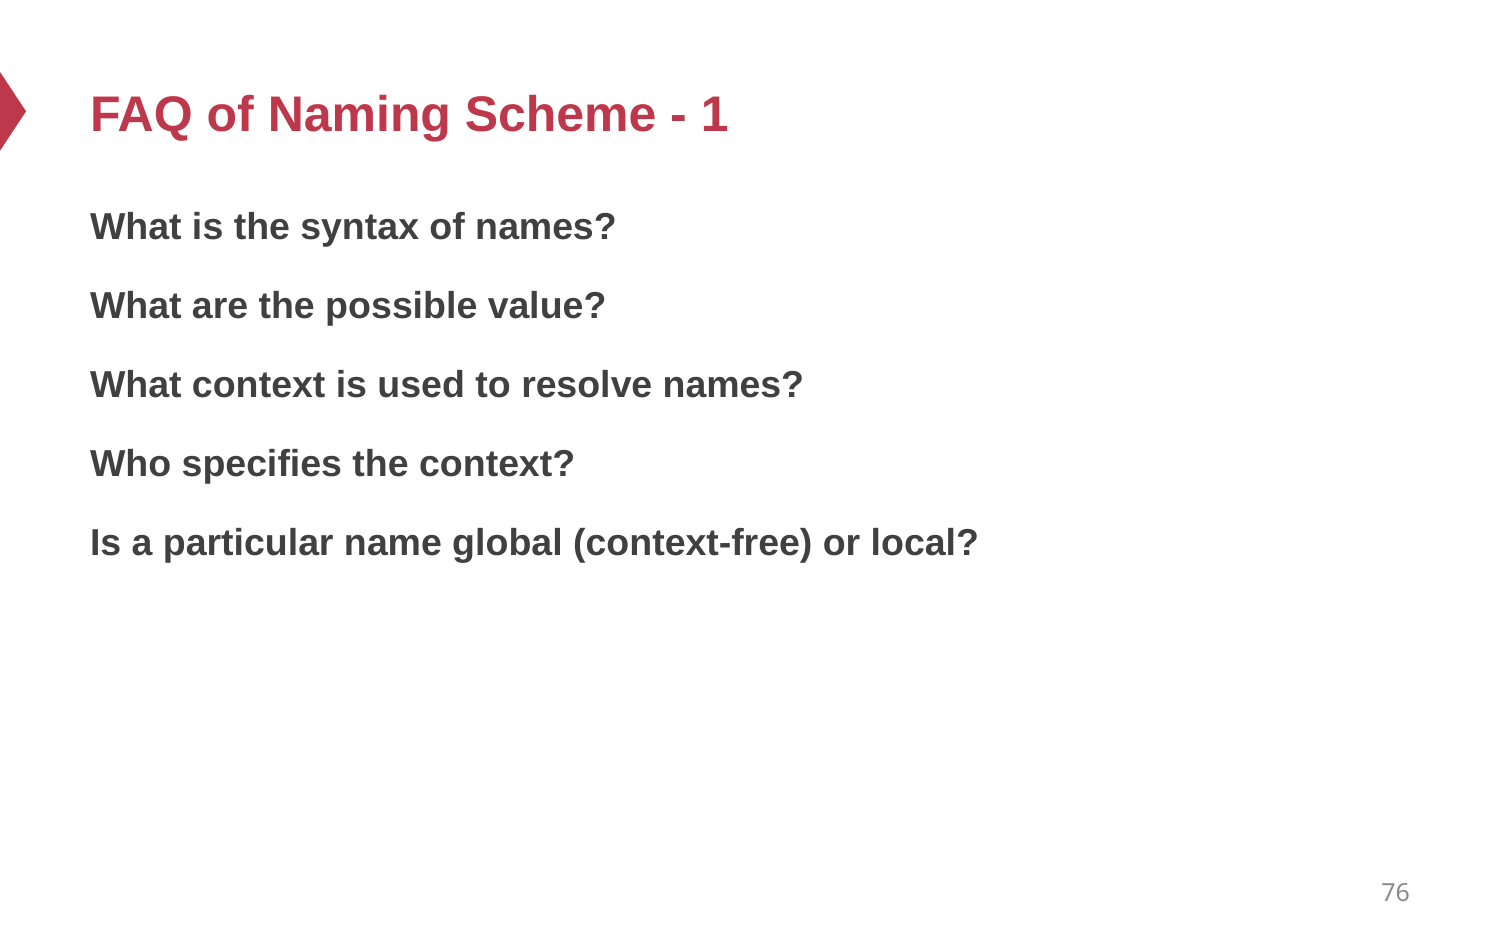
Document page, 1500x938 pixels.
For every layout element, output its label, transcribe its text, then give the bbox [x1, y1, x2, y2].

list What is the syntax of names? What are the possible value? What context is used to resolve names? Who specifies the context? Is a particular name global (context-free) or local? [75, 185, 1425, 804]
slide_number 76 [1074, 868, 1425, 919]
title FAQ of Naming Scheme - 1 [75, 37, 1425, 185]
